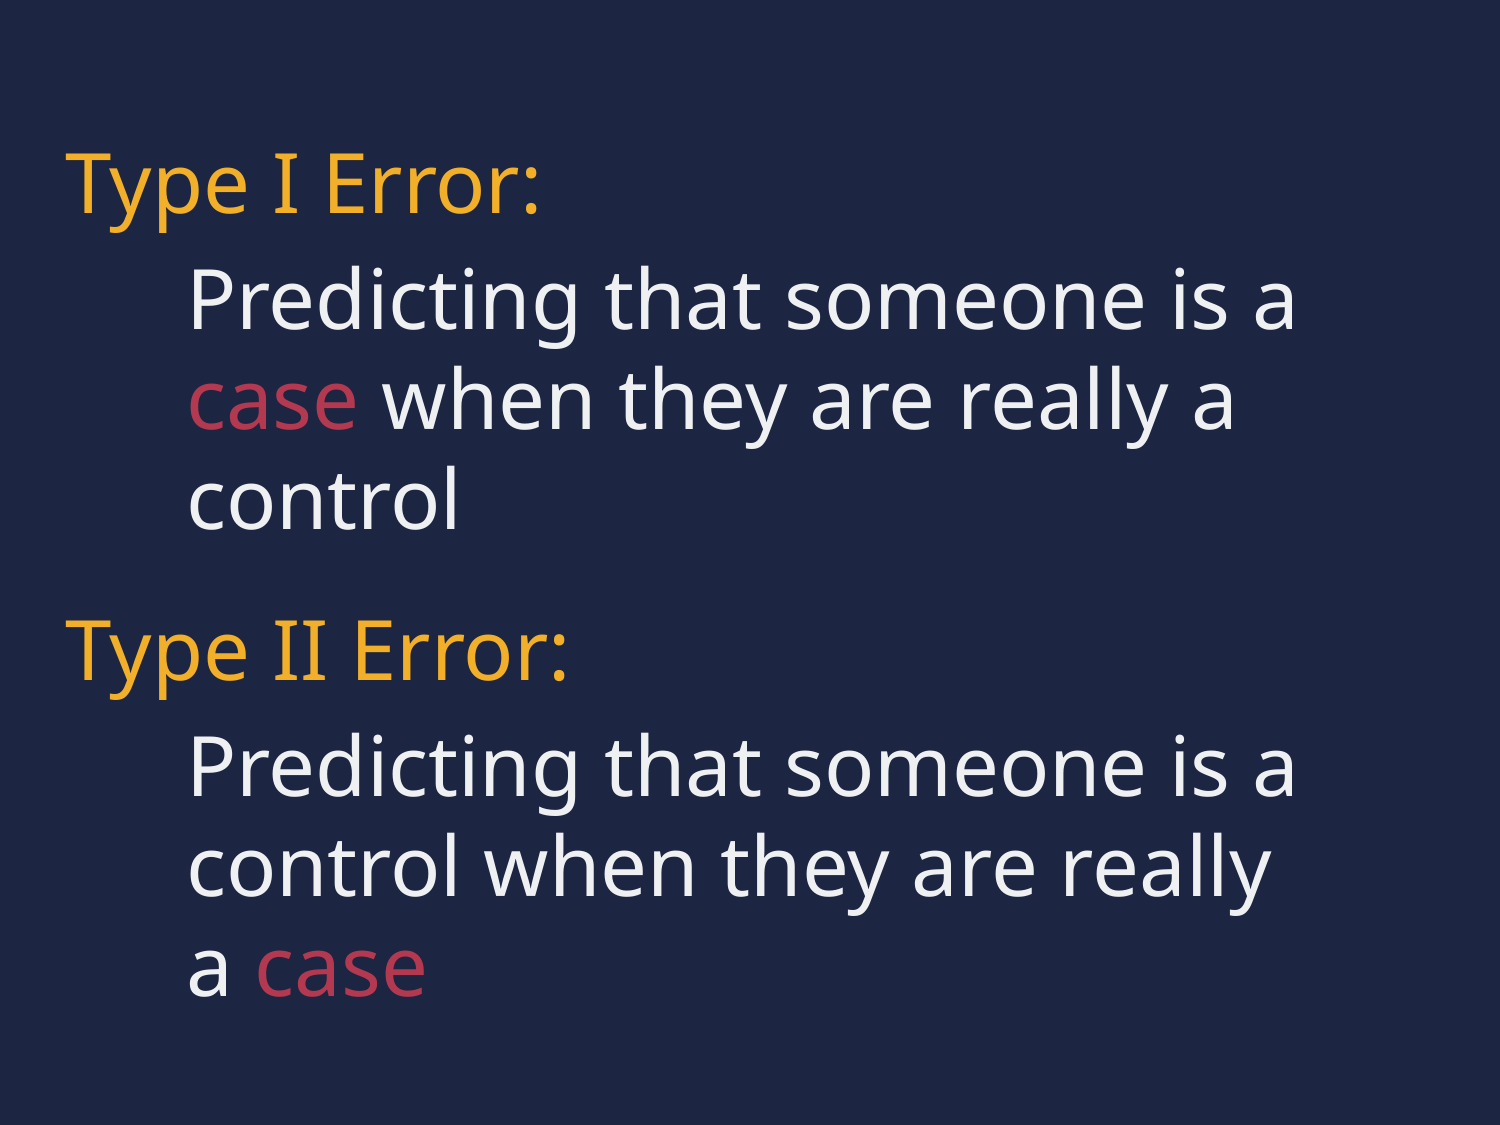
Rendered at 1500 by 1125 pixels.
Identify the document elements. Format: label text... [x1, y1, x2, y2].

text_box Predicting that someone is a case when they are really a control [171, 238, 1319, 554]
text_box Predicting that someone is a control when they are really a case [171, 705, 1353, 1021]
text_box Type II Error: [50, 589, 981, 704]
text_box Type I Error: [50, 122, 981, 238]
